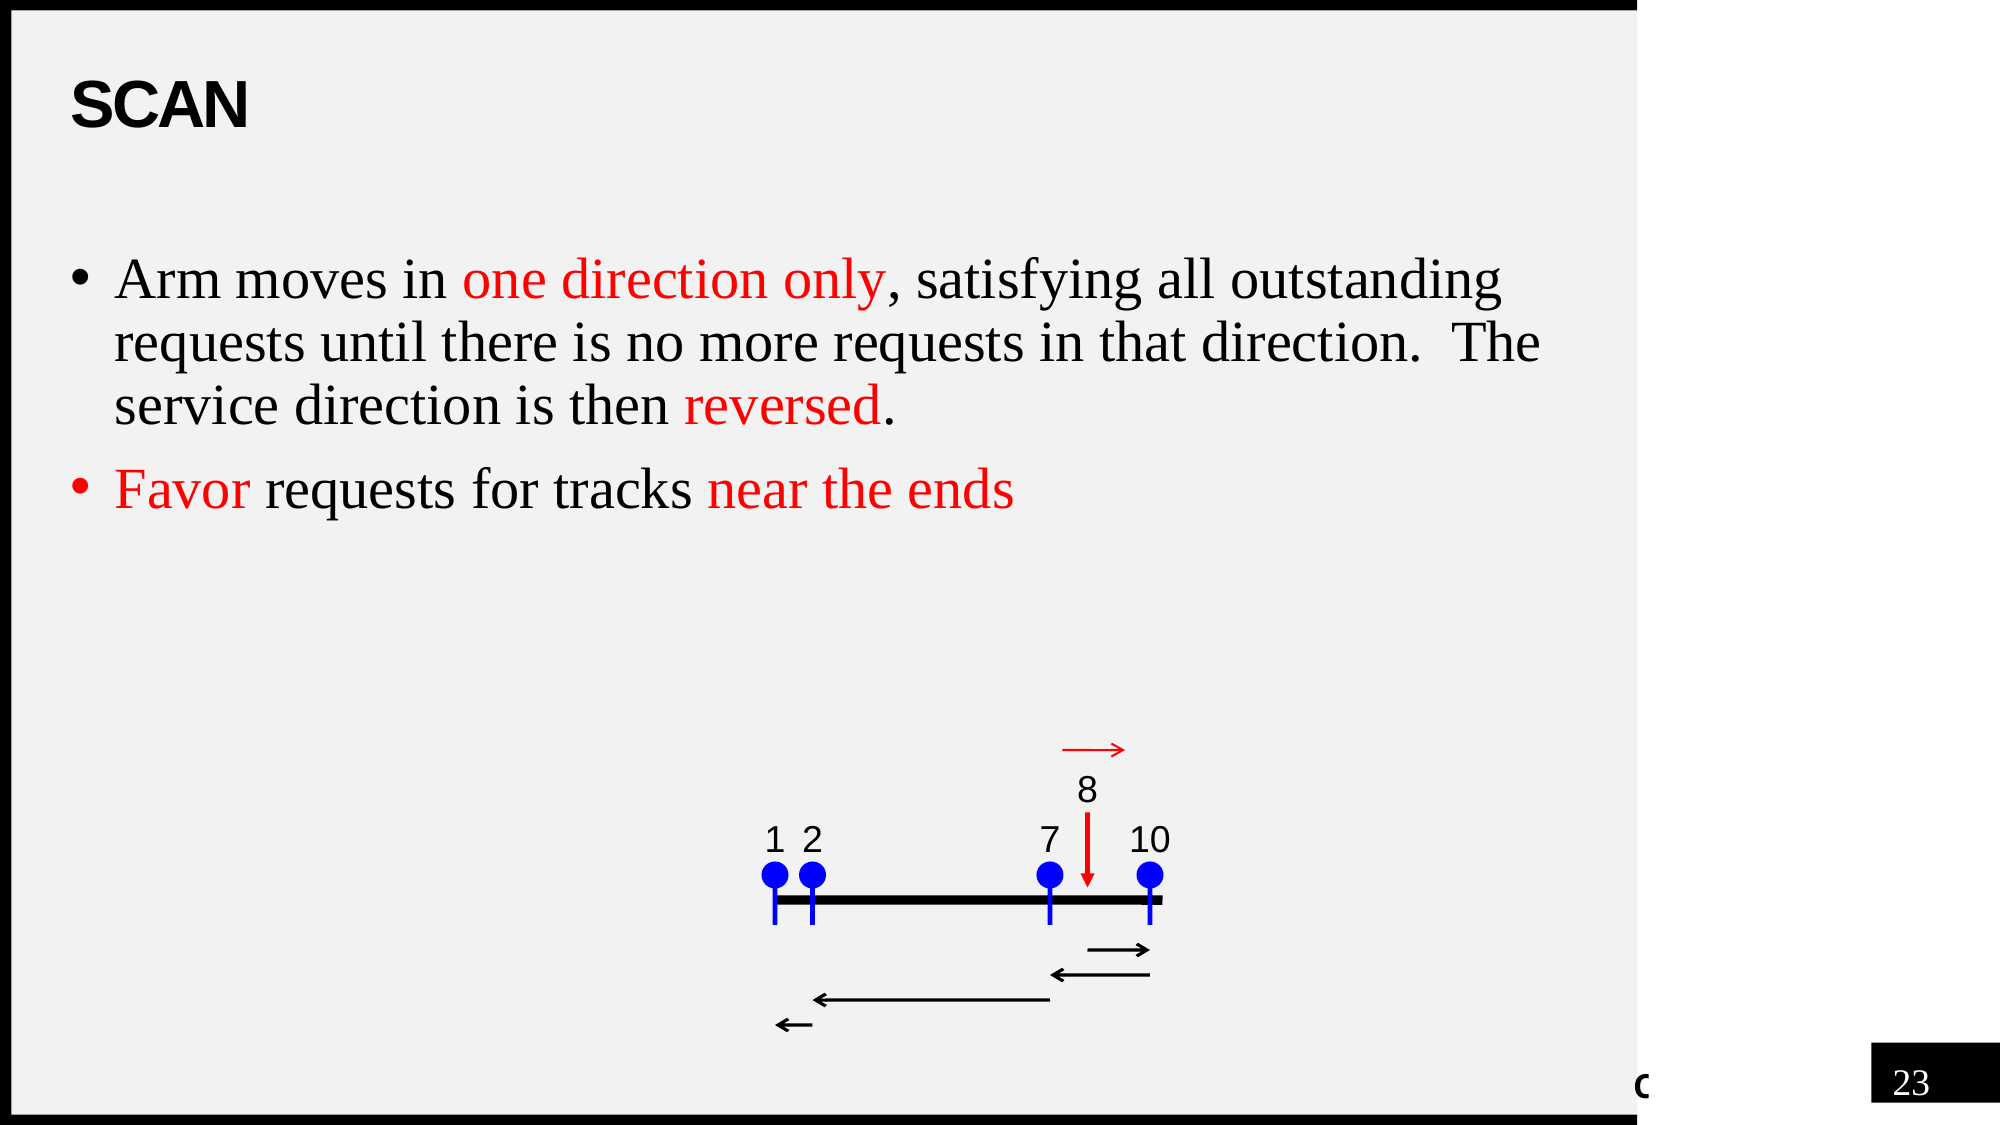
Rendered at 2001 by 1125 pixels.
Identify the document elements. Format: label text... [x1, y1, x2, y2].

text_box 23 [1877, 1050, 1969, 1097]
text_box [1081, 813, 1094, 888]
text_box [1062, 742, 1126, 758]
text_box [1137, 862, 1163, 925]
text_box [799, 862, 825, 925]
text_box [1087, 942, 1150, 958]
text_box [812, 992, 1051, 1008]
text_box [762, 862, 788, 925]
text_box 2 [787, 812, 838, 863]
text_box [774, 1017, 813, 1033]
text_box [1037, 862, 1063, 925]
text_box 8 [1062, 762, 1113, 813]
list Arm moves in one direction only, satisfying all outstanding requests until there is no more requests in that direction. The service direction is then reversed. Favor requests for tracks near the ends [70, 248, 1580, 1016]
text_box 7 [1025, 812, 1075, 863]
title SCAN [70, 70, 1580, 142]
text_box [1050, 967, 1150, 983]
text_box 10 [1125, 812, 1175, 863]
text_box 1 [750, 812, 787, 863]
